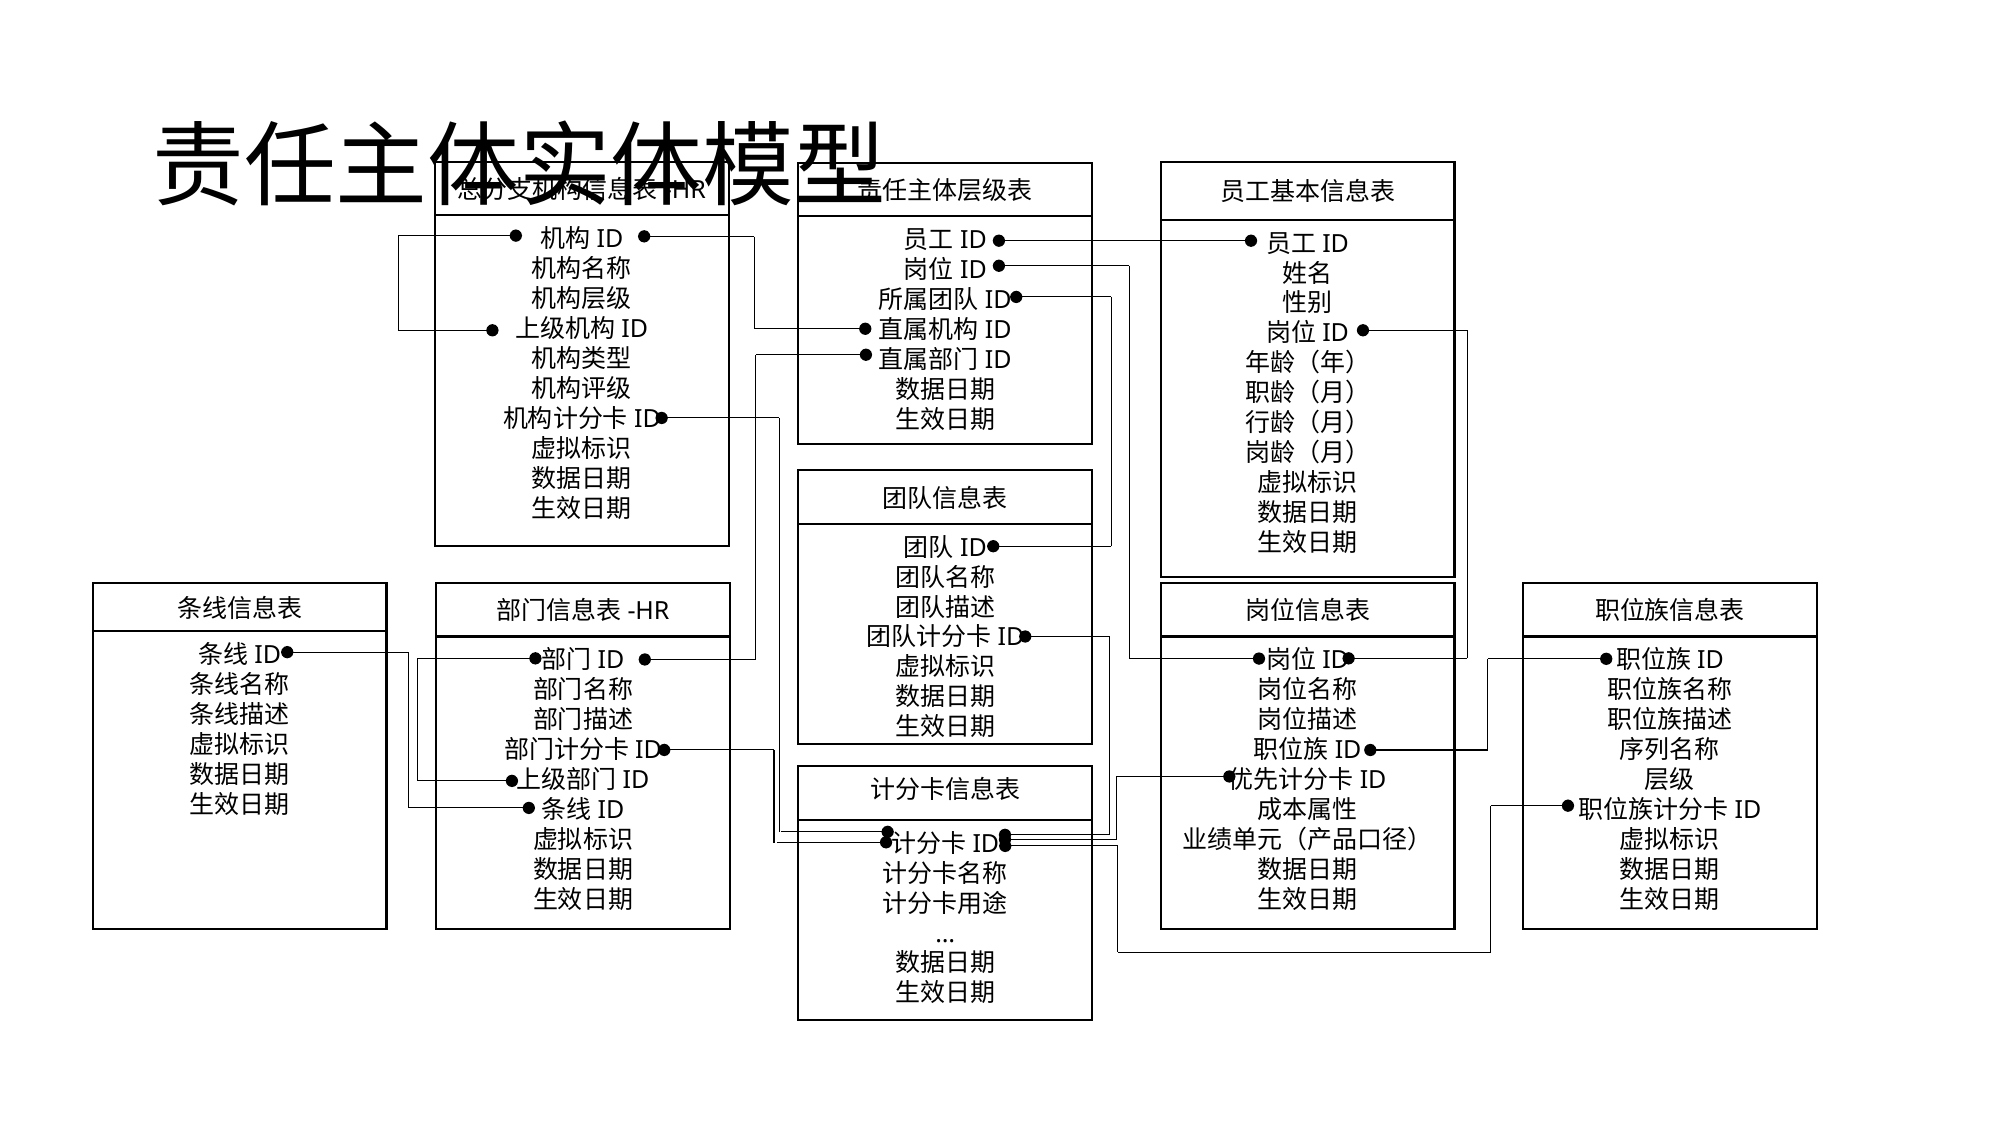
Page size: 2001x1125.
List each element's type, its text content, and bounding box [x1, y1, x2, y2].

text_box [92, 583, 387, 929]
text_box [888, 470, 1004, 744]
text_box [798, 162, 1093, 445]
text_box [664, 833, 886, 844]
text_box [436, 583, 730, 929]
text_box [998, 265, 1259, 659]
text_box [644, 236, 866, 329]
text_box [993, 296, 1112, 547]
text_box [1522, 583, 1817, 929]
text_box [1160, 161, 1455, 578]
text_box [417, 658, 536, 781]
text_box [644, 354, 866, 660]
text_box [1004, 776, 1230, 840]
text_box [798, 766, 1093, 1021]
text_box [1370, 658, 1607, 751]
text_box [435, 161, 729, 547]
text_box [287, 652, 529, 808]
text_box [1004, 636, 1110, 776]
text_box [1348, 330, 1468, 659]
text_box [397, 235, 516, 331]
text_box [1160, 583, 1455, 929]
title 责任主体实体模型 [137, 59, 1863, 278]
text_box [661, 417, 888, 833]
